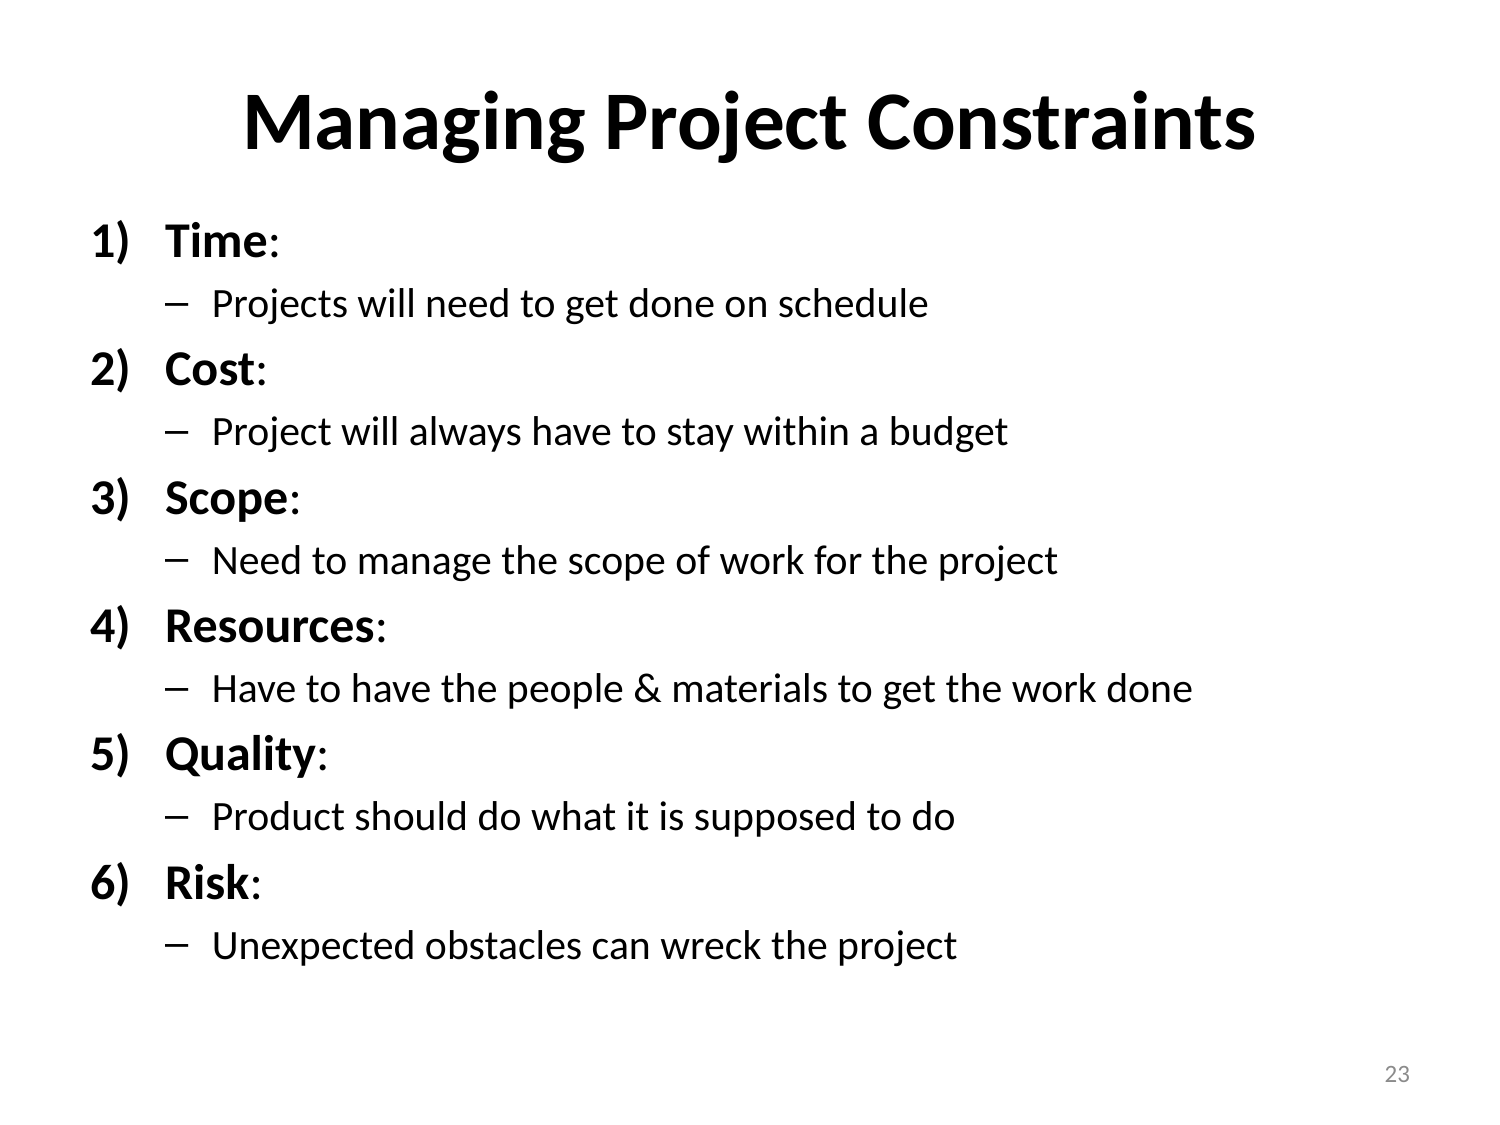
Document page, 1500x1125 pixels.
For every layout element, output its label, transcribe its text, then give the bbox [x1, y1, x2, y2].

title Managing Project Constraints [75, 45, 1425, 188]
list Time: Projects will need to get done on schedule Cost: Project will always have to stay within a budget Scope: Need to manage the scope of work for the project Resources: Have to have the people & materials to get the work done Quality: Product should do what it is supposed to do Risk: Unexpected obstacles can wreck the project [75, 200, 1349, 1088]
slide_number 23 [1074, 1042, 1425, 1103]
